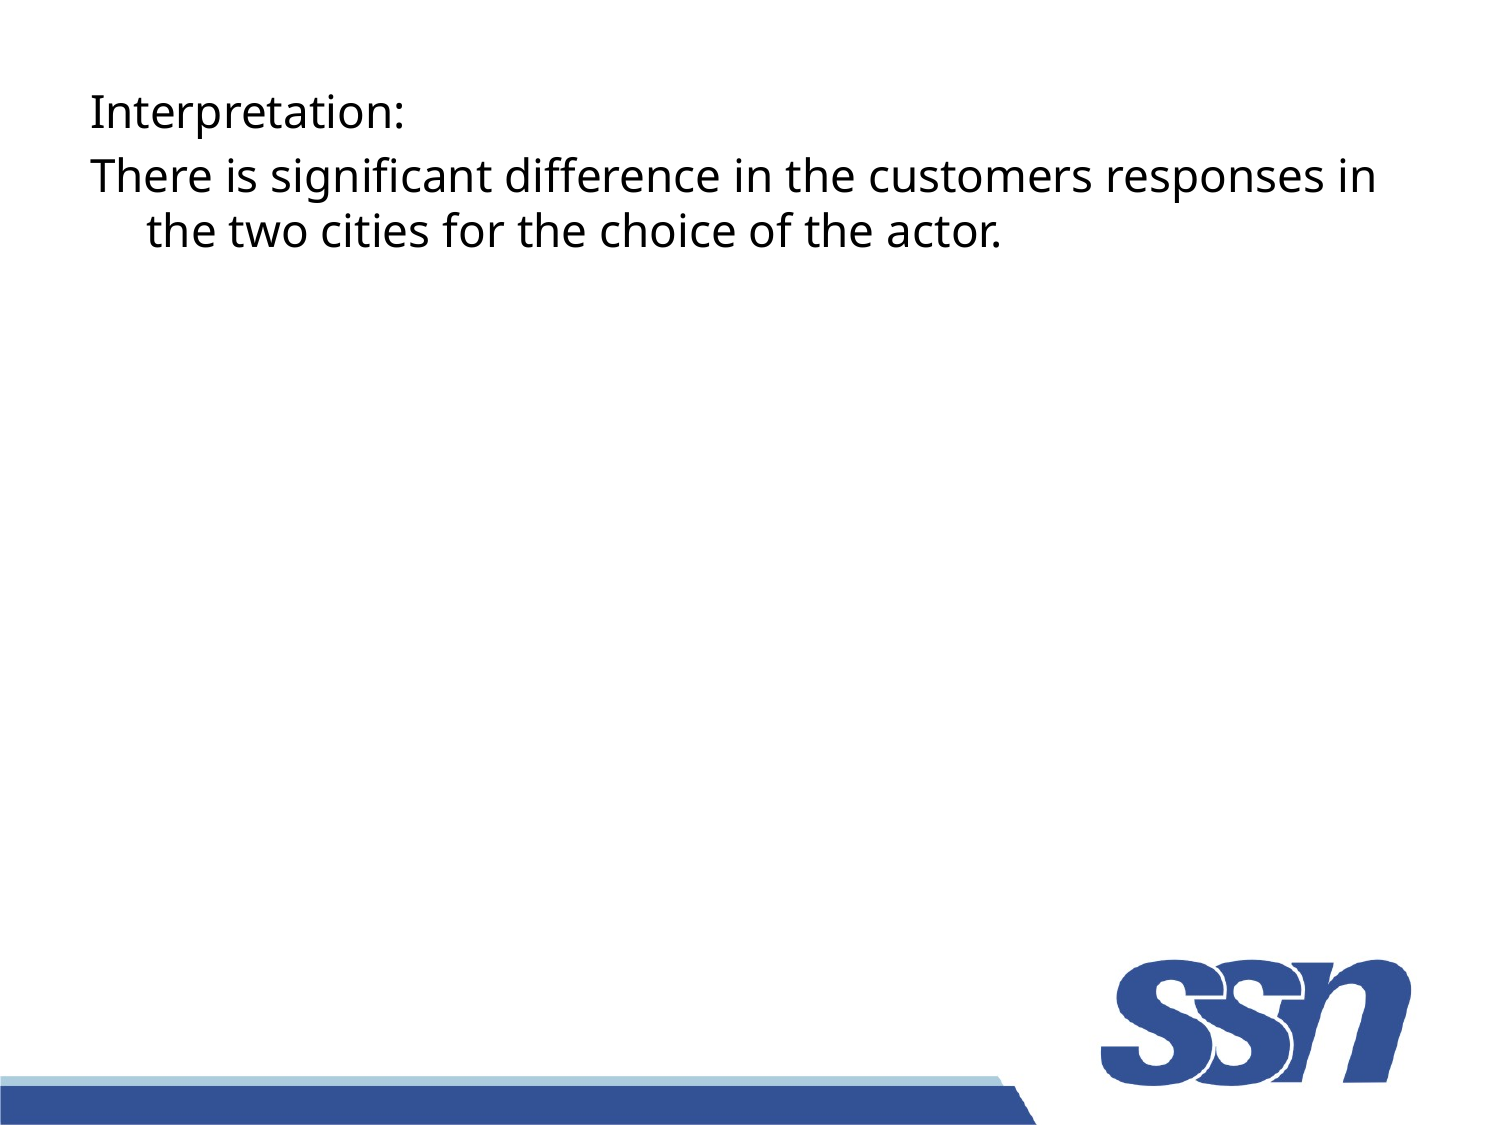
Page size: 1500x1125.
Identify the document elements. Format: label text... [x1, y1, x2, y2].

list Interpretation: There is significant difference in the customers responses in the two cities for the choice of the actor. [74, 74, 1426, 1006]
picture [0, 916, 1475, 1125]
